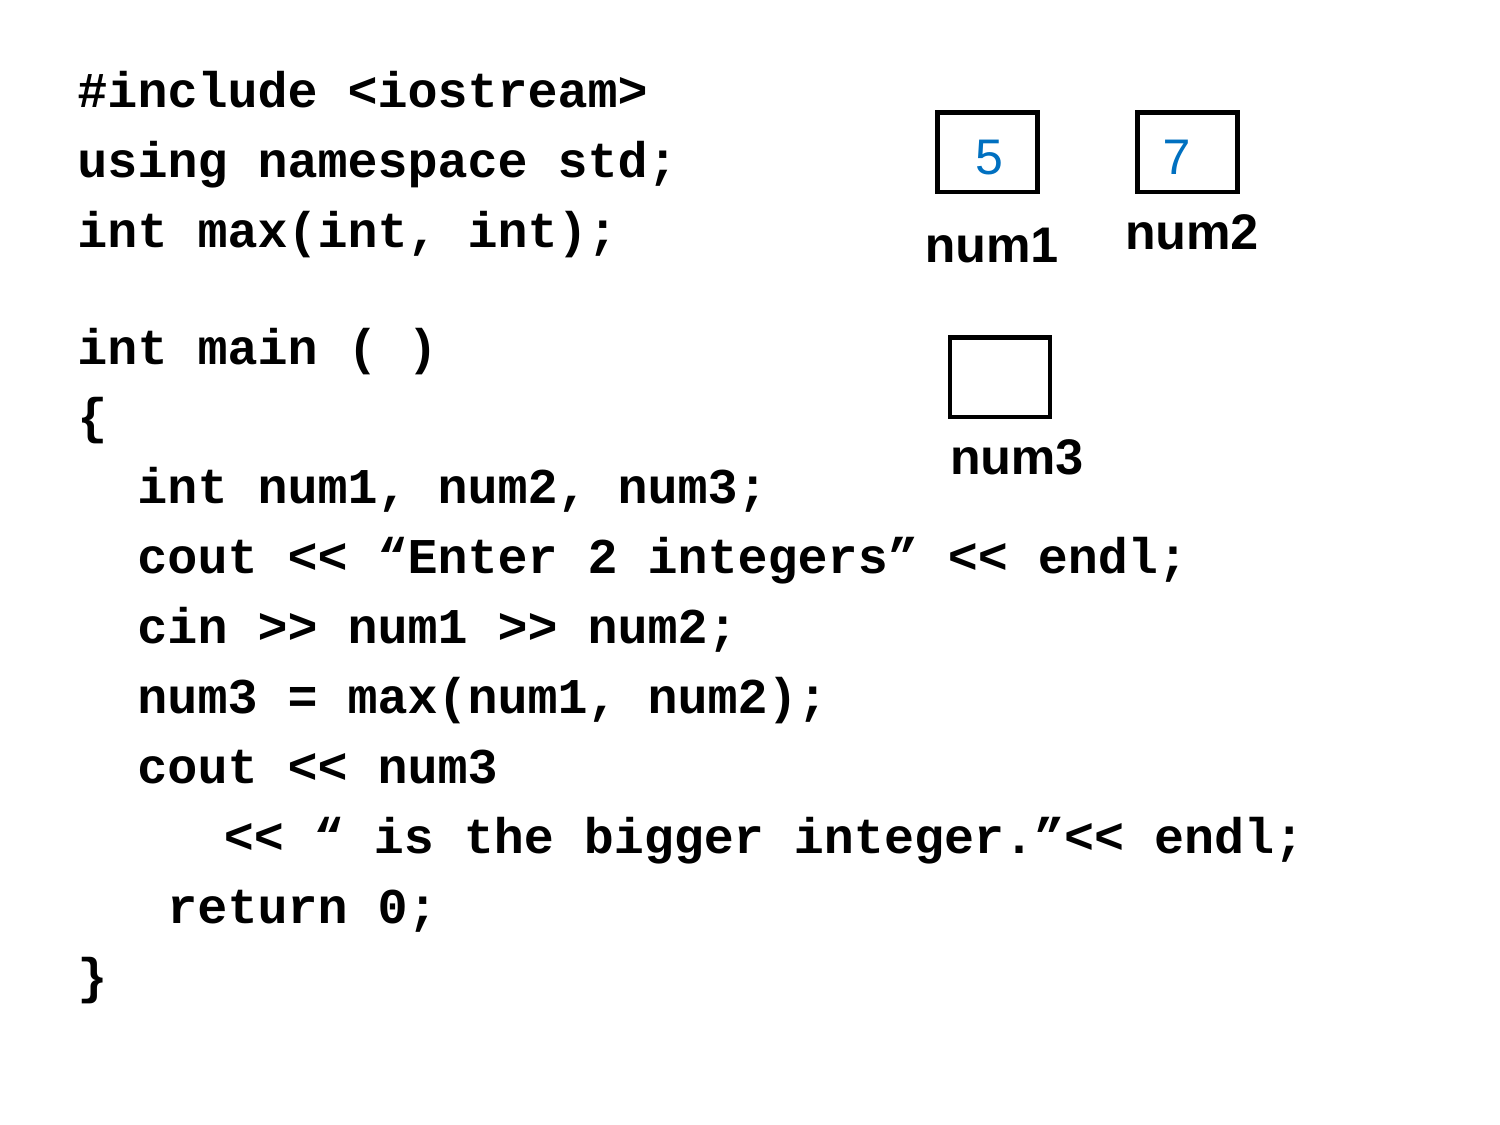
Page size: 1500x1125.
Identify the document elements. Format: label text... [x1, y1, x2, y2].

text_box [937, 112, 1038, 193]
text_box [1137, 112, 1238, 193]
text_box num1 [924, 212, 1059, 273]
text_box num3 [949, 424, 1084, 485]
text_box [1212, 149, 1363, 196]
text_box num2 [1124, 199, 1275, 260]
text_box 7 [1162, 124, 1200, 186]
list #include <iostream> using namespace std; int max(int, int); int main ( ) { int num1, num2, num3; cout << “Enter 2 integers” << endl; cin >> num1 >> num2; num3 = max(num1, num2); cout << num3 << “ is the bigger integer.”<< endl; return 0; } [62, 49, 1388, 1056]
text_box 5 [975, 124, 1000, 186]
text_box [950, 337, 1050, 418]
